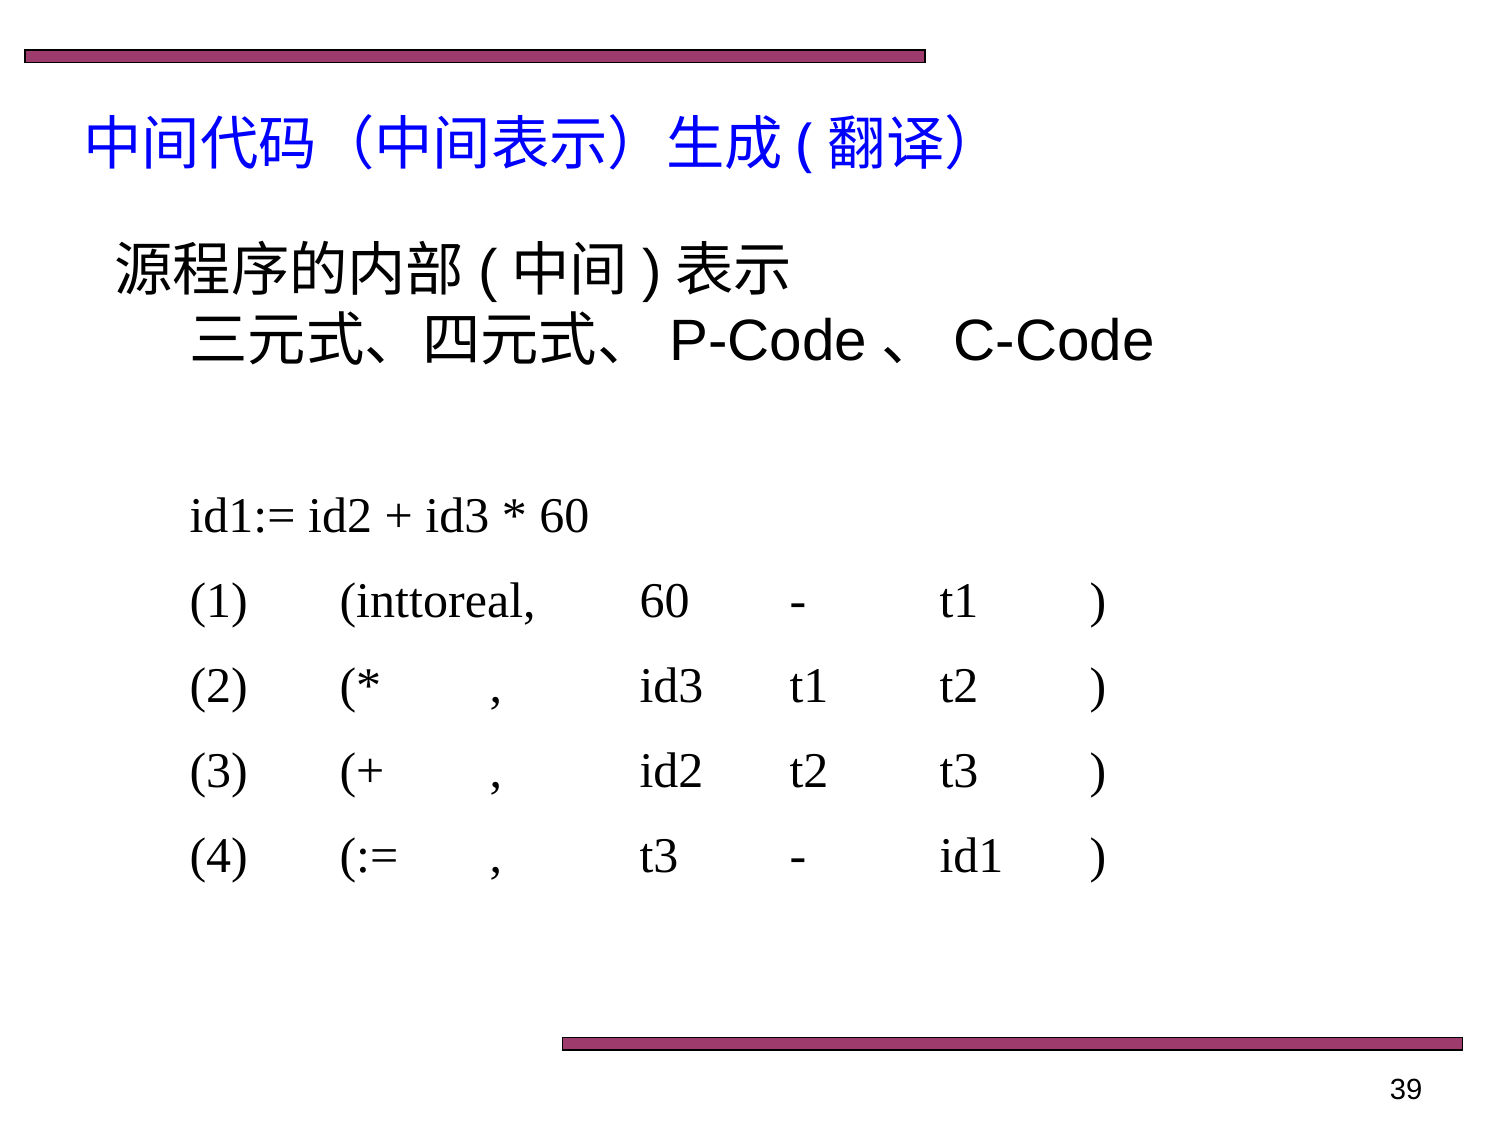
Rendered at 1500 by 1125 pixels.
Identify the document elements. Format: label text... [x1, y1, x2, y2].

text_box 中间代码（中间表示）生成(翻译） [68, 87, 1419, 194]
text_box 源程序的内部(中间)表示 三元式、四元式、P-Code、C-Code id1:= id2 + id3 * 60 (1) (inttoreal, 60 - t1 ) (2) (* , id3 t1 t2 ) (3) (+ , id2 t2 t3 ) (4) (:= , t3 - id1 ) [99, 224, 1388, 975]
slide_number 39 [1087, 1062, 1438, 1103]
